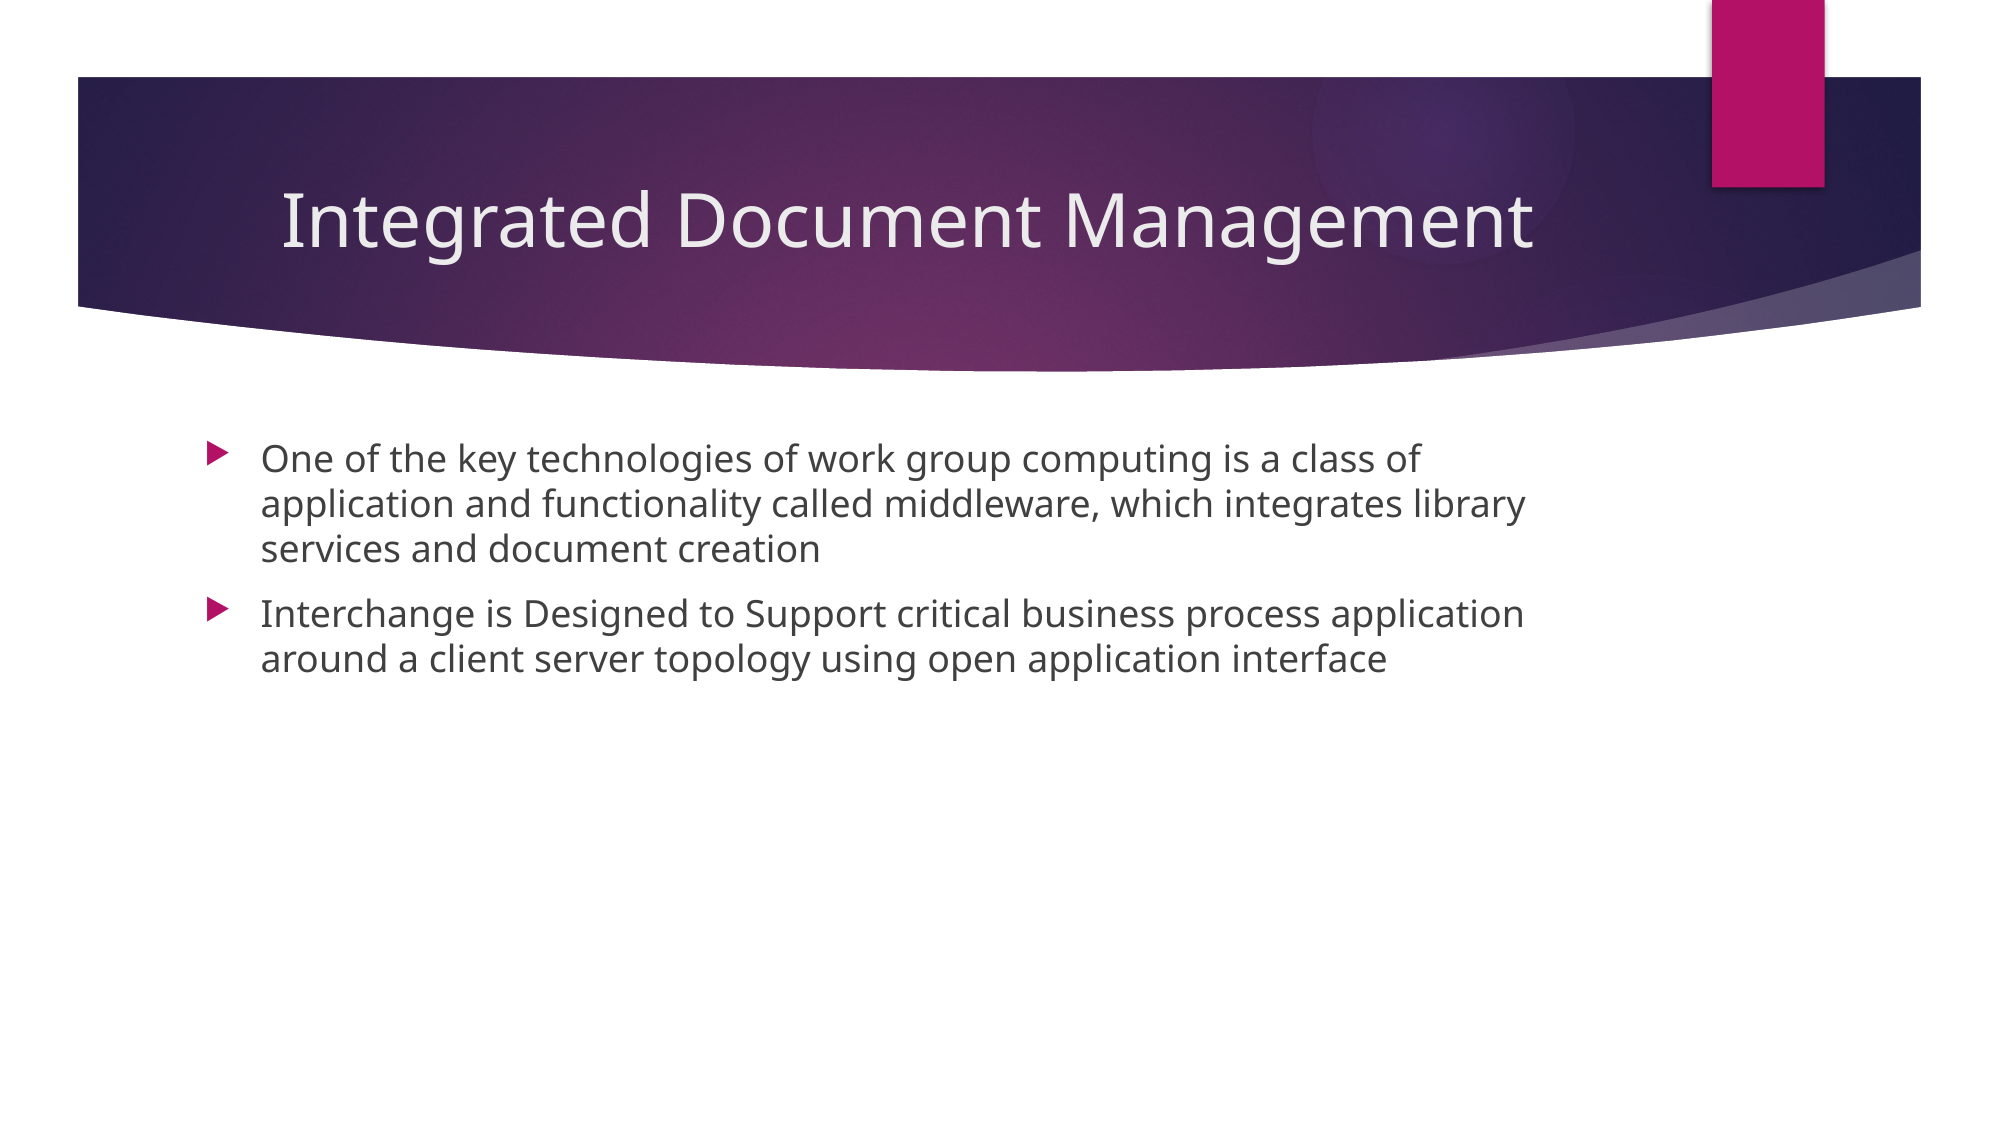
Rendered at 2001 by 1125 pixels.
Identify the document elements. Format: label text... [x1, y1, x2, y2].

list One of the key technologies of work group computing is a class of application and functionality called middleware, which integrates library services and document creation Interchange is Designed to Support critical business process application around a client server topology using open application interface [189, 427, 1638, 988]
title Integrated Document Management [189, 159, 1627, 276]
